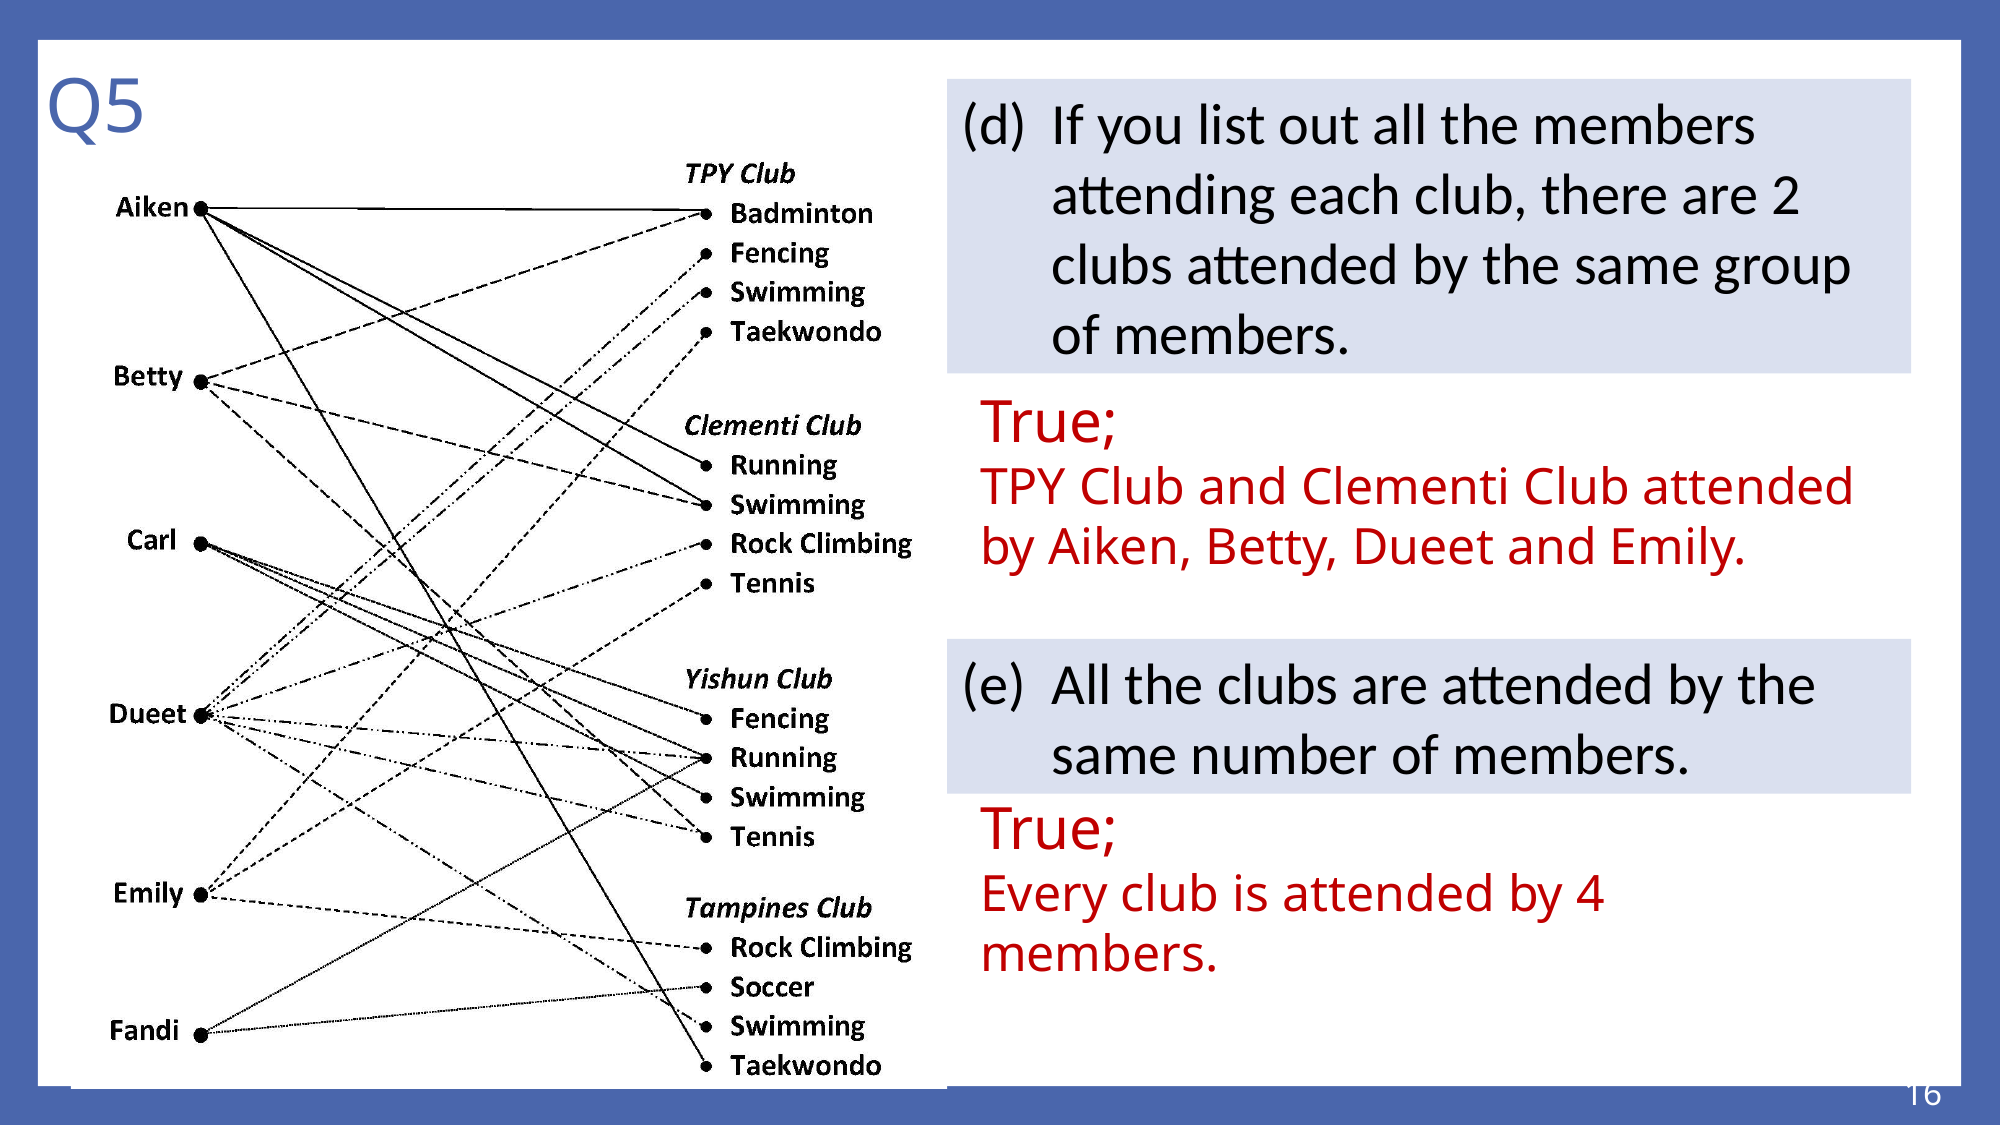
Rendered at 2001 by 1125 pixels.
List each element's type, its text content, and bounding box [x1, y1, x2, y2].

picture [70, 149, 948, 1089]
text_box True; TPY Club and Clementi Club attended by Aiken, Betty, Dueet and Emily. [965, 376, 1880, 582]
slide_number 16 [1677, 1065, 1958, 1125]
title Q5 [30, 0, 193, 218]
text_box (d) If you list out all the members attending each club, there are 2 clubs attended by the same group of members. [947, 78, 1912, 374]
text_box (e) All the clubs are attended by the same number of members. [953, 638, 1912, 794]
text_box True; Every club is attended by 4 members. [965, 783, 1842, 989]
